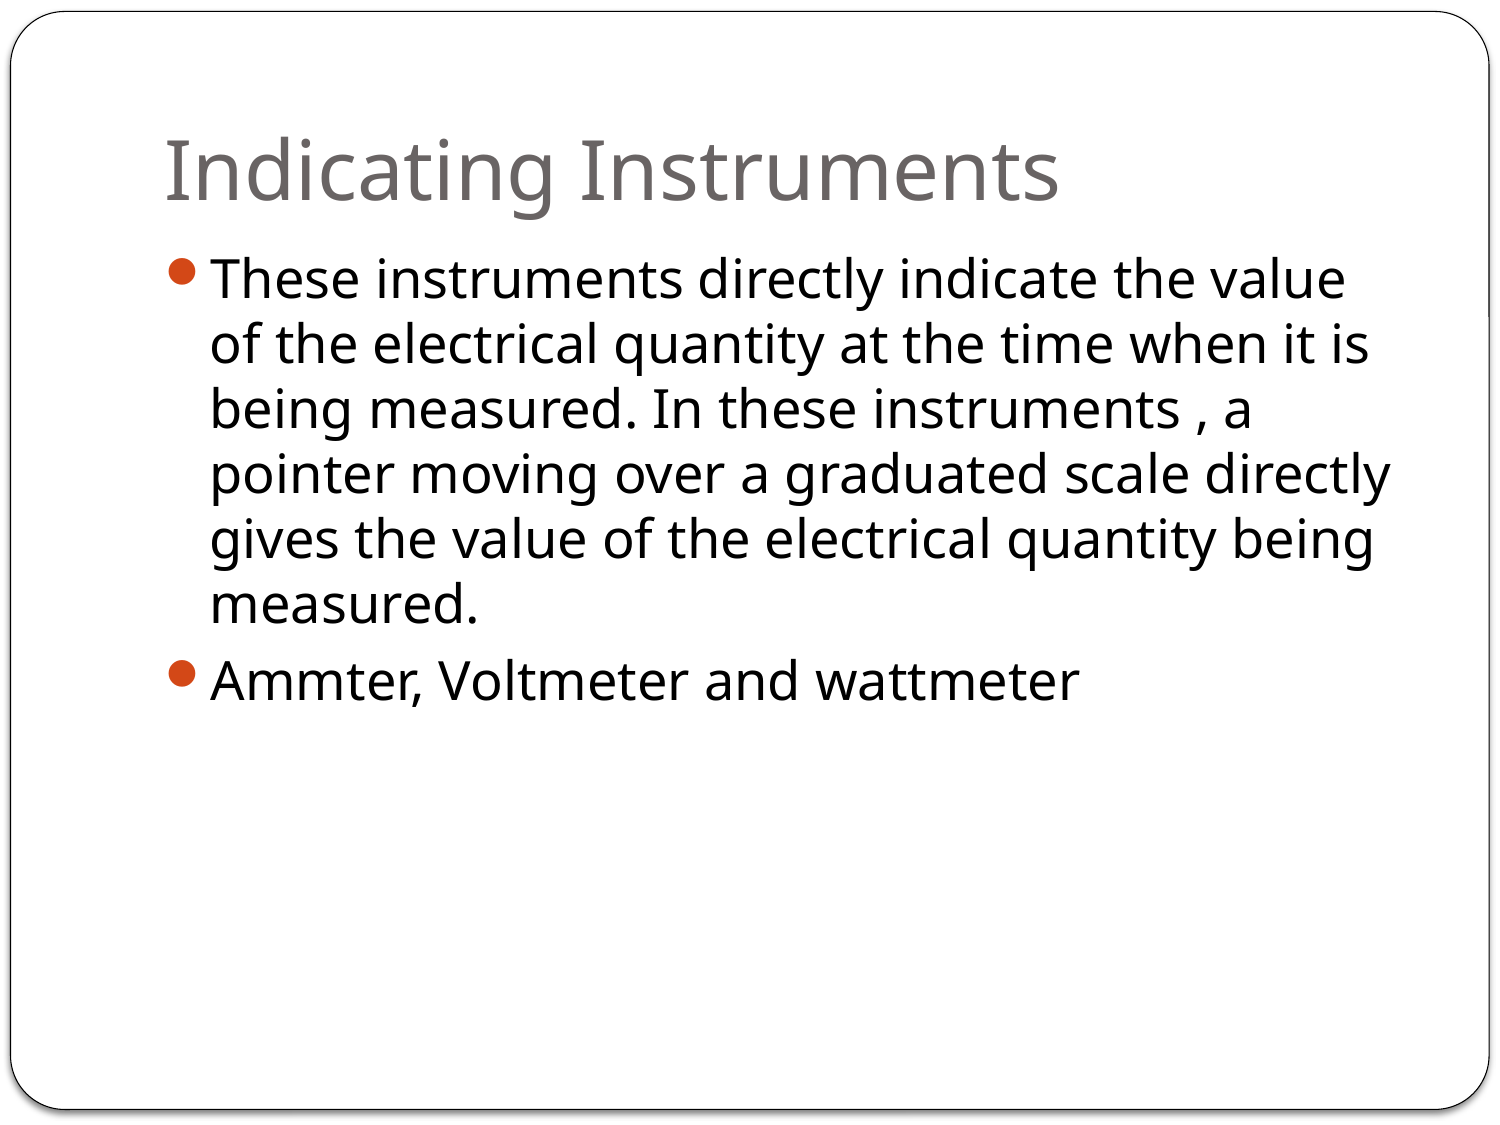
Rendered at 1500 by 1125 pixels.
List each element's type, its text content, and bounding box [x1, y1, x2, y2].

list These instruments directly indicate the value of the electrical quantity at the time when it is being measured. In these instruments , a pointer moving over a graduated scale directly gives the value of the electrical quantity being measured. Ammter, Voltmeter and wattmeter [150, 237, 1425, 988]
title Indicating Instruments [150, 45, 1425, 233]
